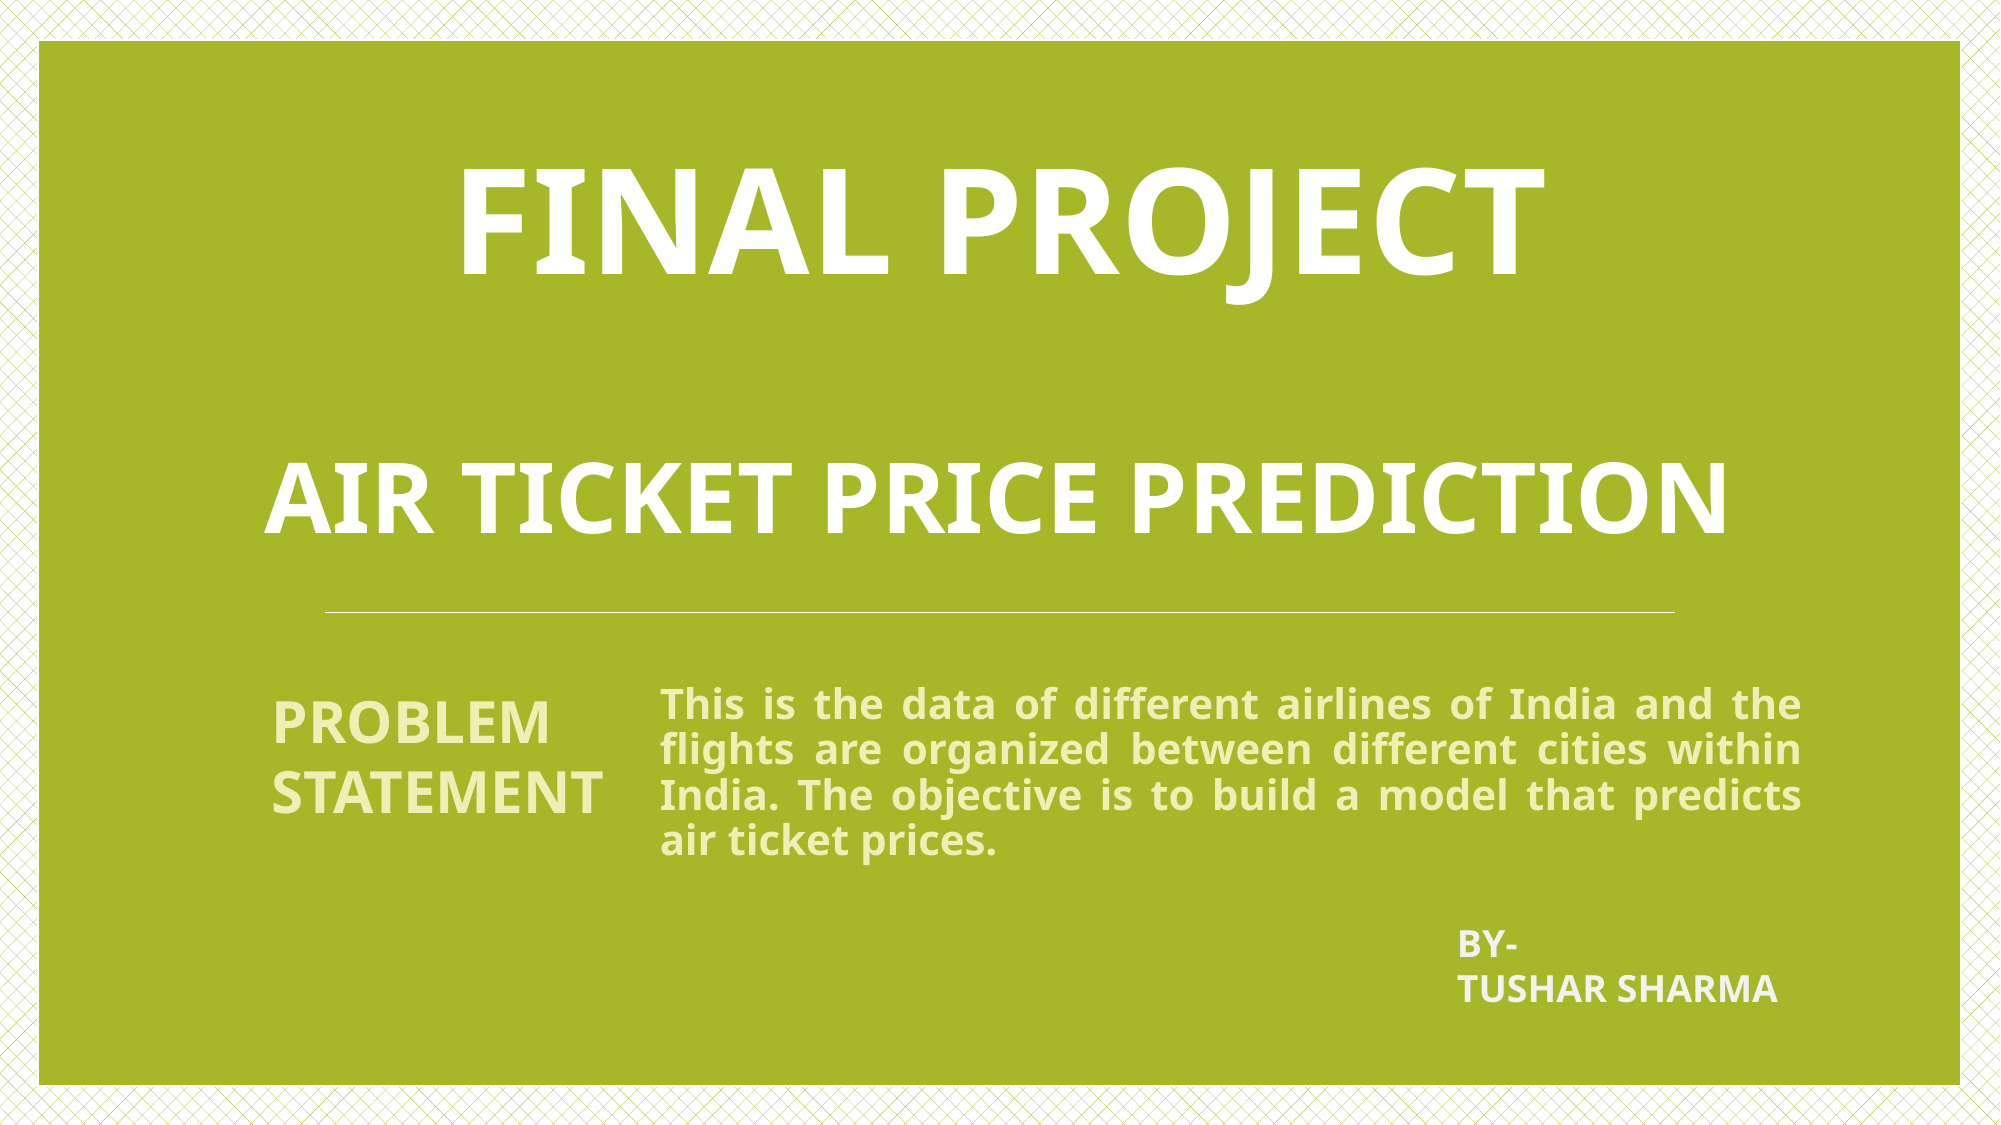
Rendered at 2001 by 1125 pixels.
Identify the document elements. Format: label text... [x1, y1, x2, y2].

text_box PROBLEM STATEMENT [257, 678, 620, 833]
text_box BY- TUSHAR SHARMA [1442, 912, 1850, 1018]
subtitle This is the data of different airlines of India and the flights are organized between different cities within India. The objective is to build a model that predicts air ticket prices. [644, 675, 1818, 873]
title FINAL PROJECT AIR ticket price prediction [182, 144, 1818, 562]
